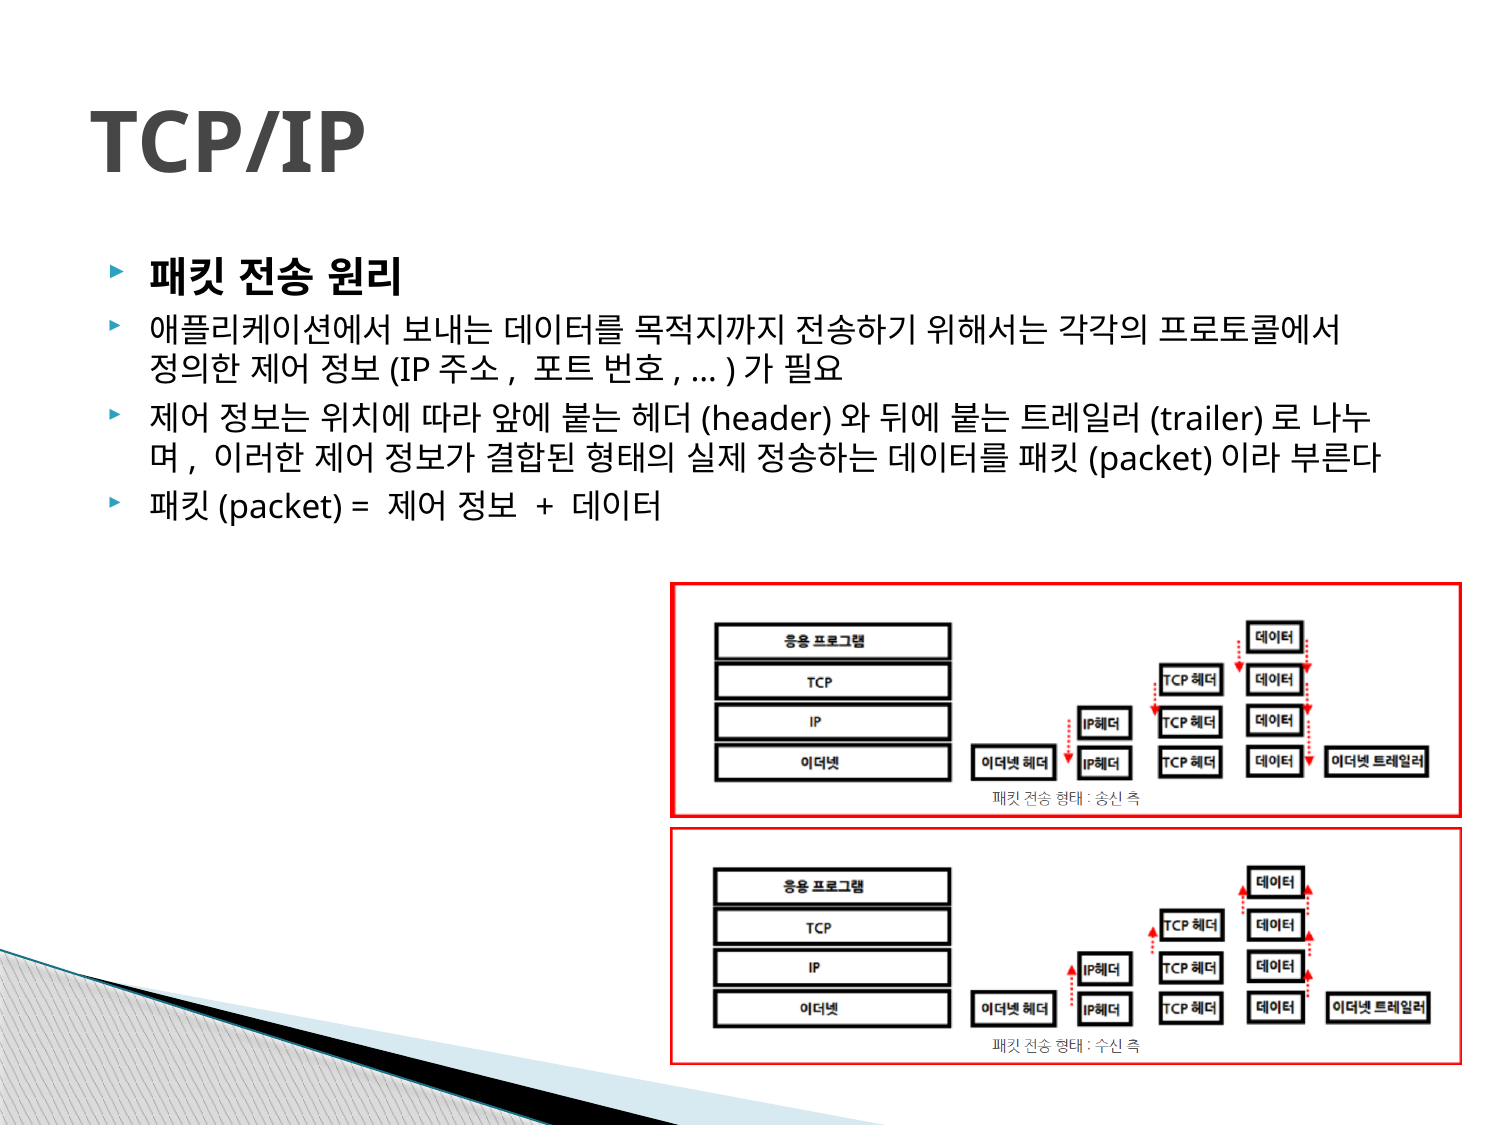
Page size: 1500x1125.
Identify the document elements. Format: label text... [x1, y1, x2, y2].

picture [666, 578, 1466, 1067]
list 패킷 전송 원리 애플리케이션에서 보내는 데이터를 목적지까지 전송하기 위해서는 각각의 프로토콜에서 정의한 제어 정보(IP주소, 포트 번호, … )가 필요 제어 정보는 위치에 따라 앞에 붙는 헤더(header)와 뒤에 붙는 트레일러(trailer)로 나누며, 이러한 제어 정보가 결합된 형태의 실제 정송하는 데이터를 패킷(packet)이라 부른다 패킷(packet) = 제어 정보 + 데이터 [75, 243, 1425, 986]
title TCP/IP [75, 45, 1425, 233]
